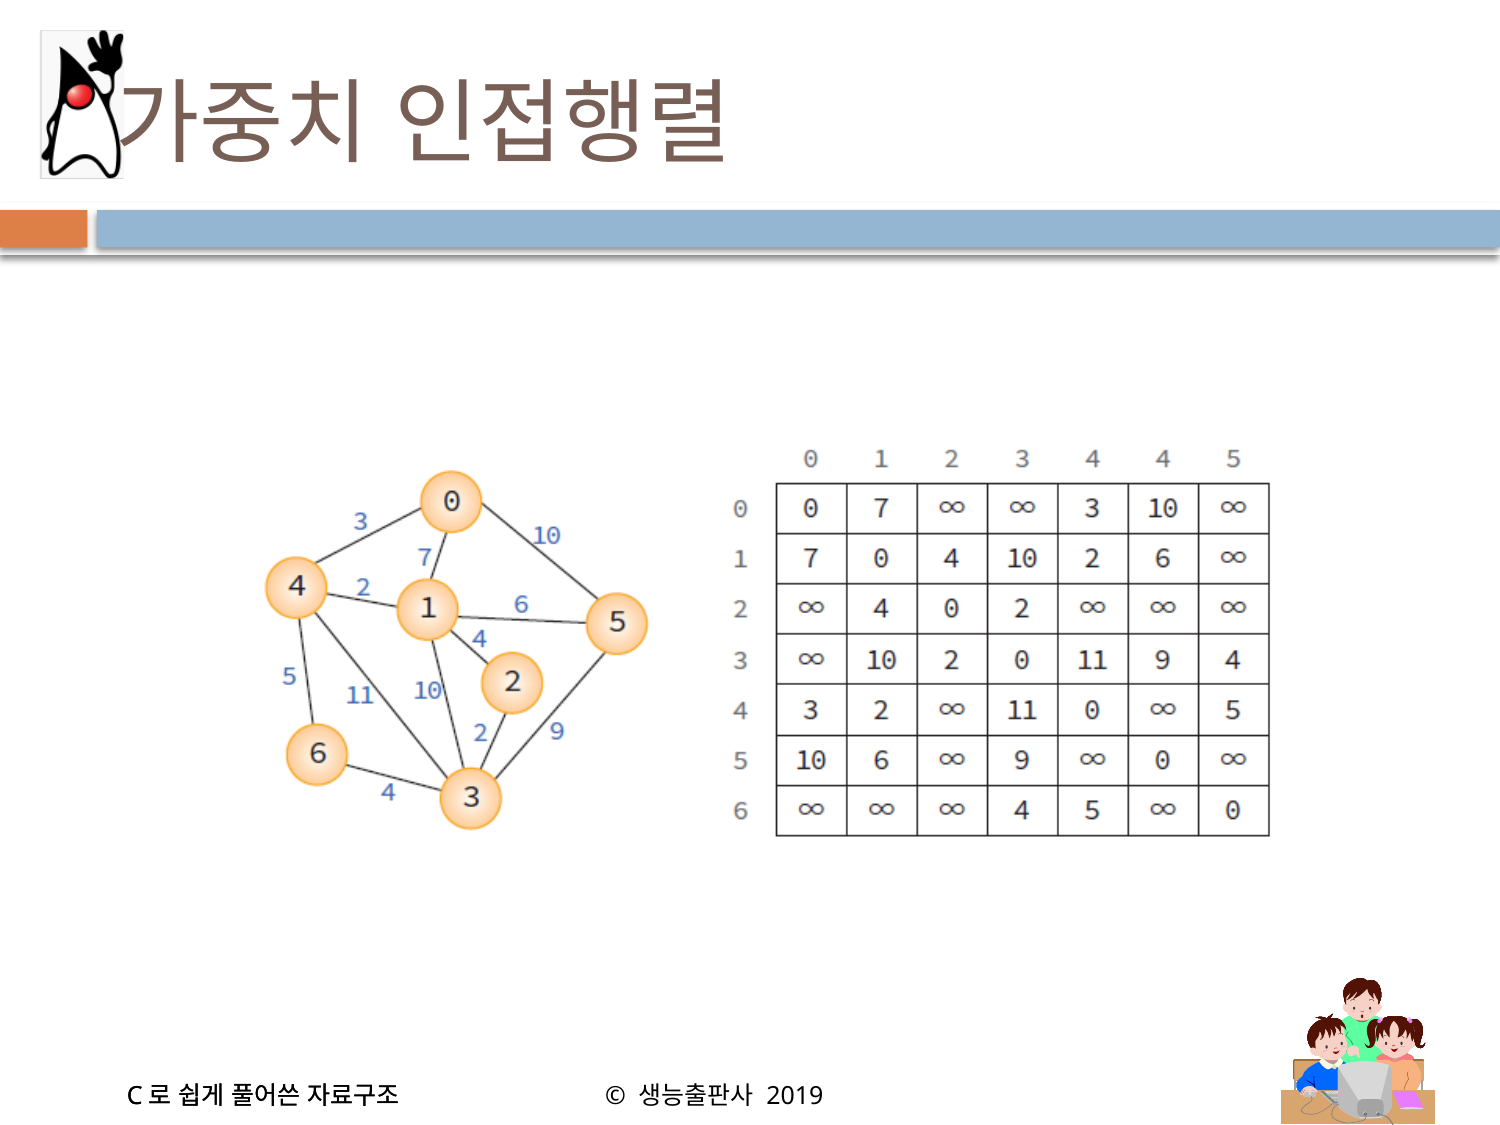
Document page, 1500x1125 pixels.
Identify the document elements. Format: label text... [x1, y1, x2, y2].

picture [39, 30, 124, 179]
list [232, 408, 1307, 855]
title 가중치 인접행렬 [100, 37, 1438, 200]
